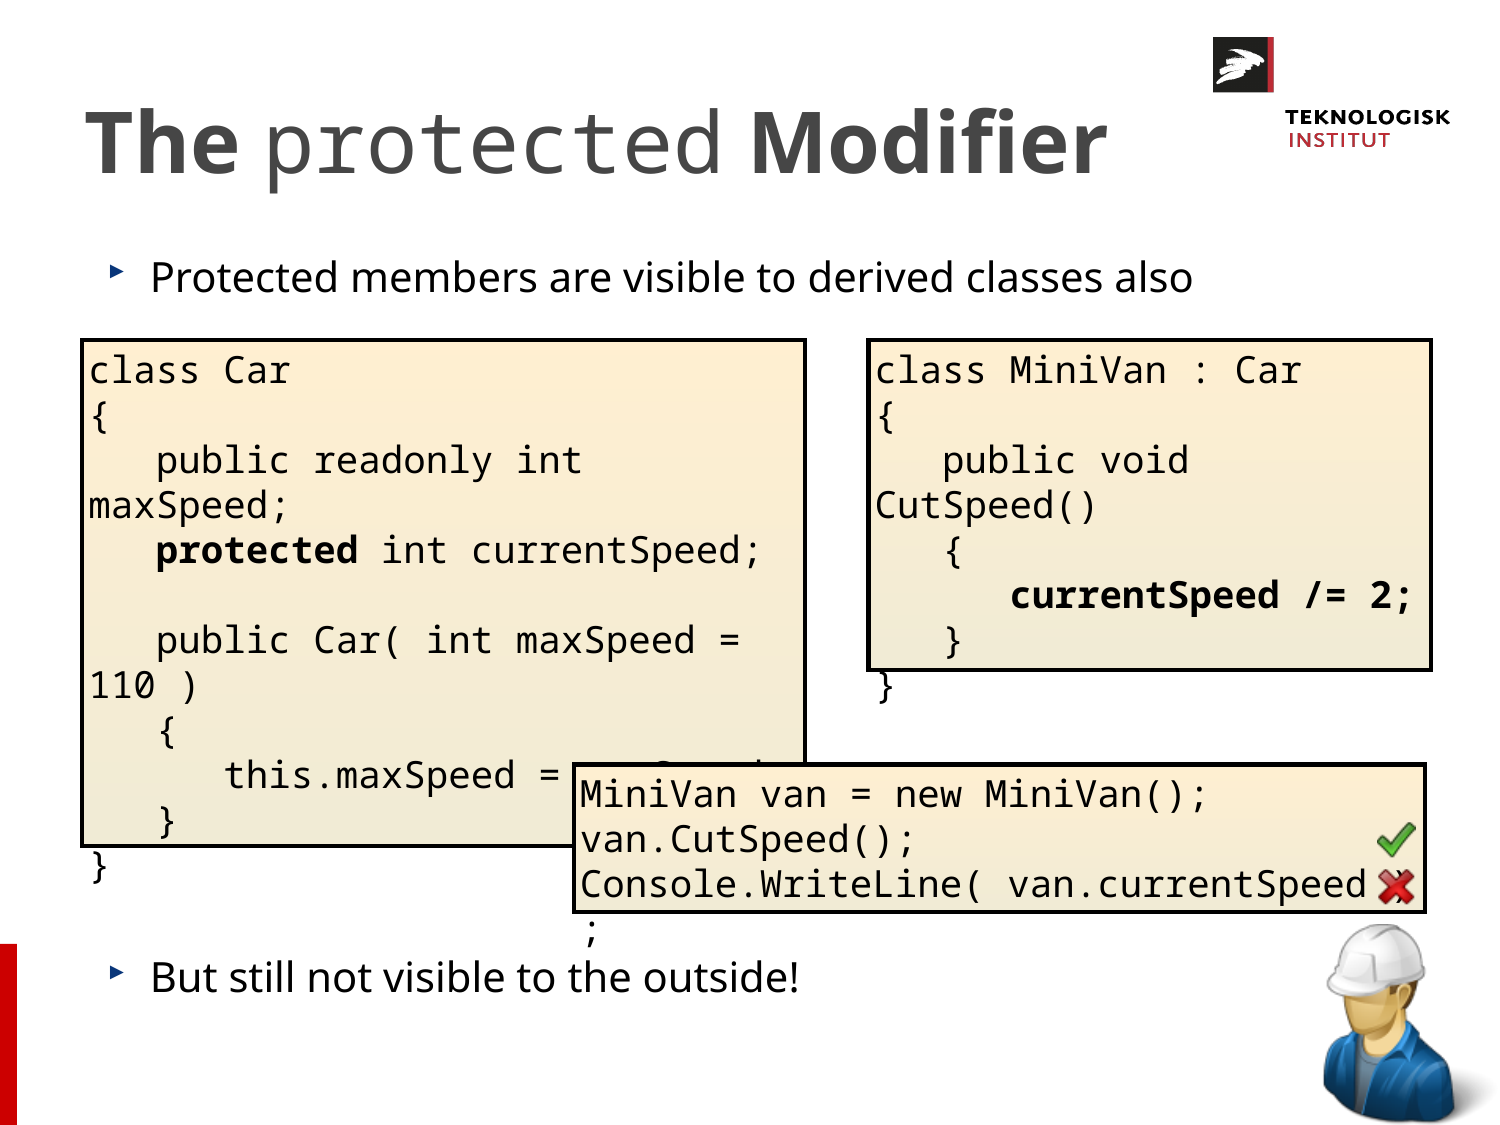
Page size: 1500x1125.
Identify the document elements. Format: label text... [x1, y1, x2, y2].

picture [1377, 821, 1416, 860]
text_box class MiniVan : Car { public void CutSpeed() { currentSpeed /= 2; } } [868, 339, 1431, 671]
title The protected Modifier [70, 45, 1425, 233]
list Protected members are visible to derived classes also But still not visible to the outside! [75, 243, 1424, 986]
picture [1377, 868, 1416, 907]
text_box MiniVan van = new MiniVan(); van.CutSpeed(); Console.WriteLine( van.currentSpeed ); [574, 764, 1425, 912]
picture [1299, 924, 1500, 1125]
picture [1213, 37, 1450, 147]
text_box class Car { public readonly int maxSpeed; protected int currentSpeed; public Car( int maxSpeed = 110 ) { this.maxSpeed = maxSpeed; } } [82, 339, 806, 846]
